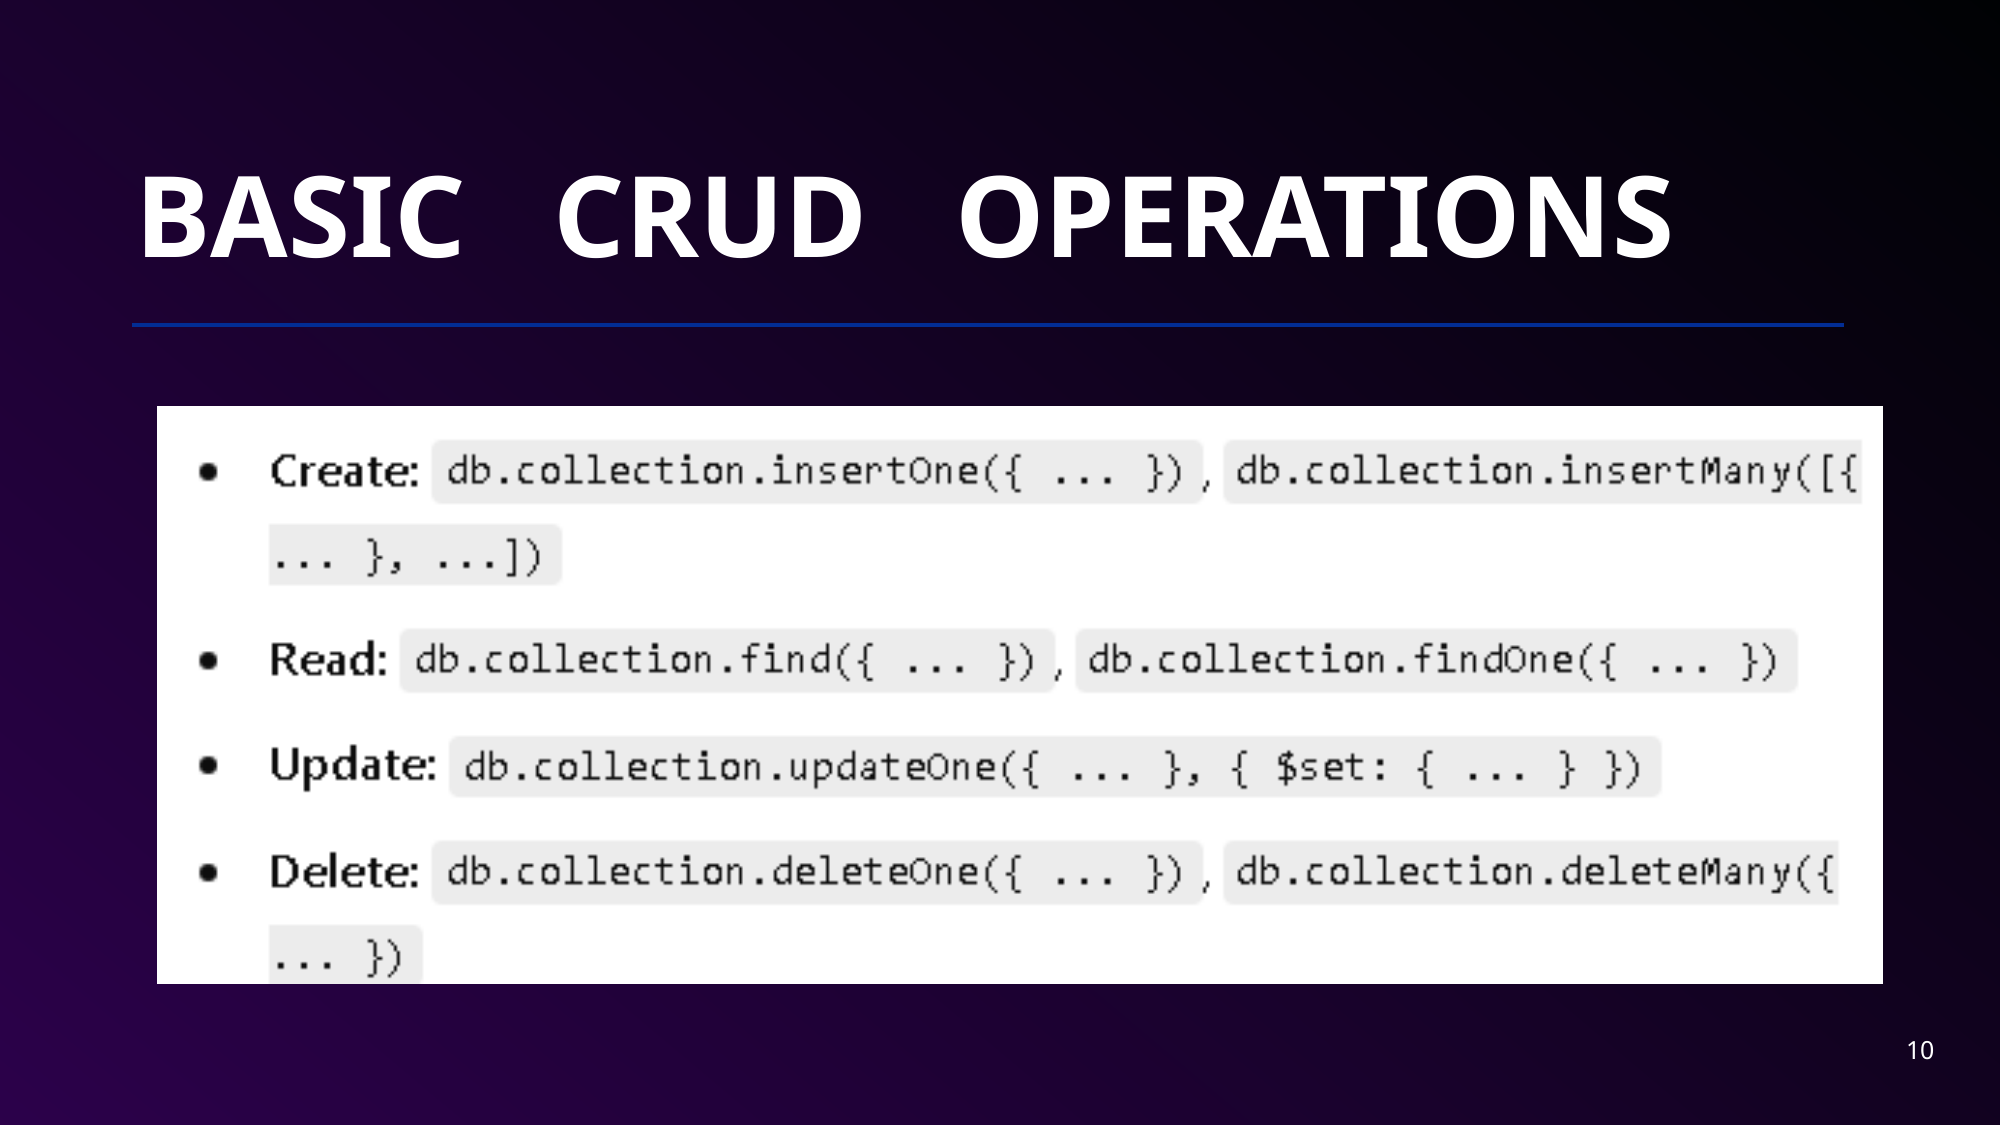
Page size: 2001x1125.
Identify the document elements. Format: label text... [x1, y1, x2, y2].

title Basic CRUD Operations [120, 71, 1846, 289]
slide_number 10 [1499, 1021, 1950, 1082]
picture [157, 406, 1883, 984]
